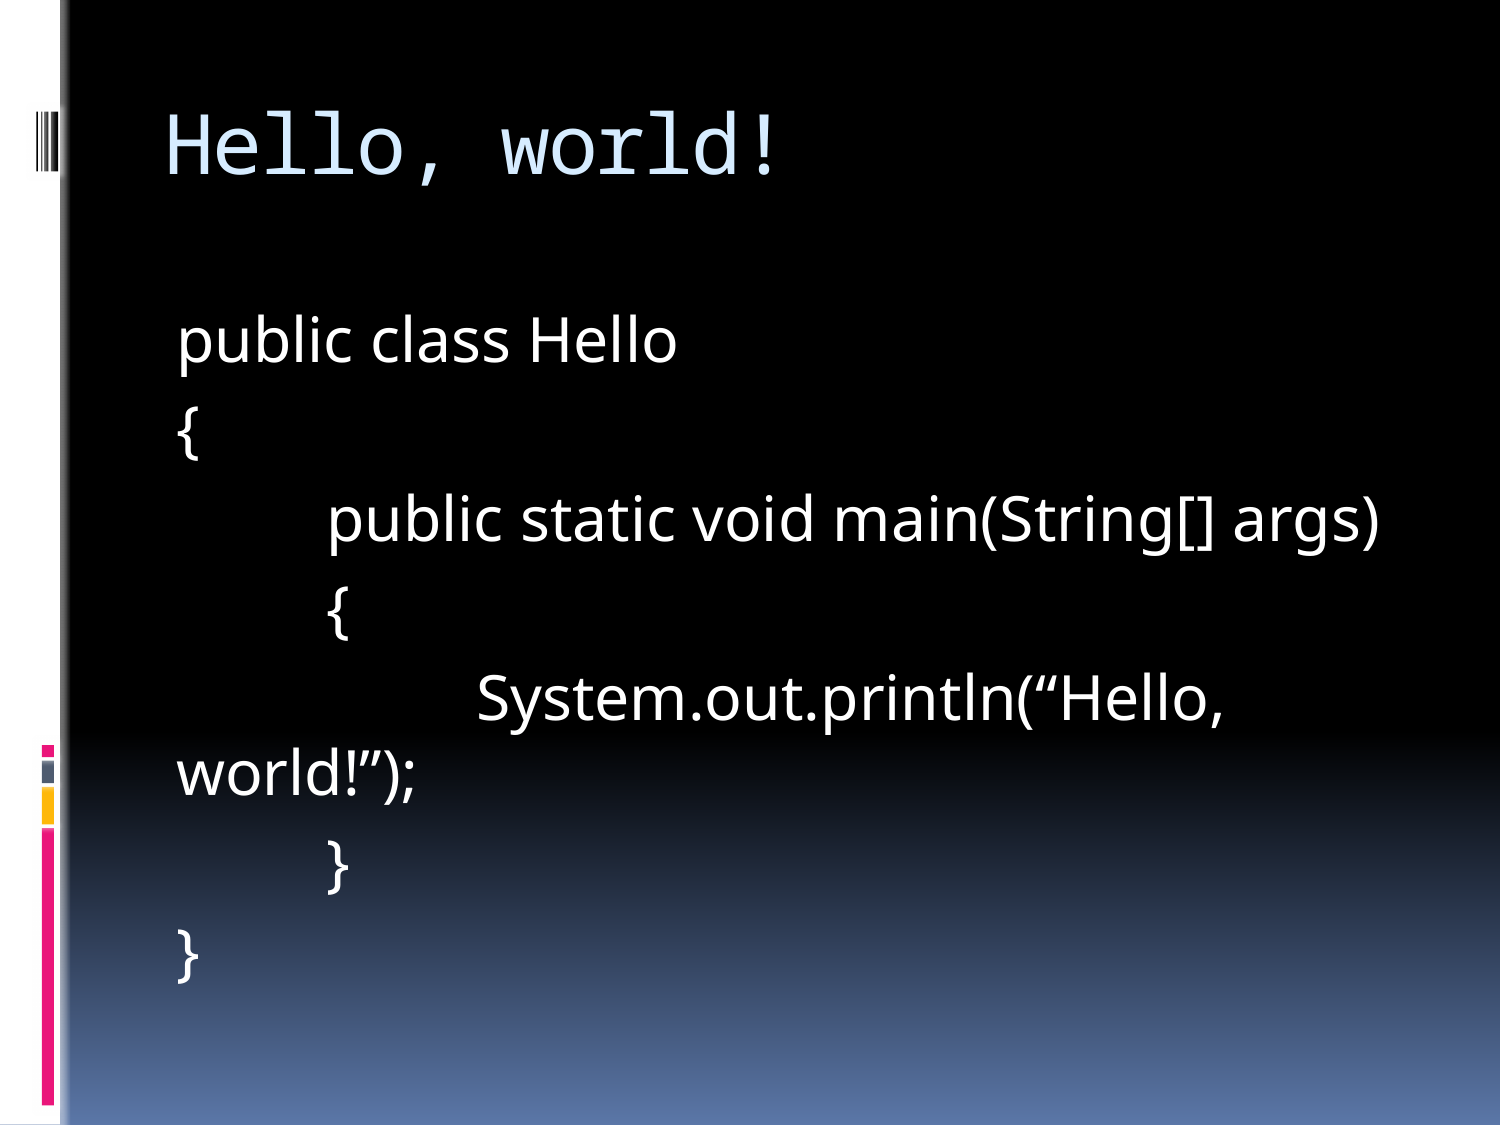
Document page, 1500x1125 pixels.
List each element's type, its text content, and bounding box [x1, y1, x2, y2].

title Hello, world! [150, 83, 1425, 234]
list public class Hello { public static void main(String[] args) { System.out.println(“Hello, world!”); } } [150, 292, 1425, 1043]
